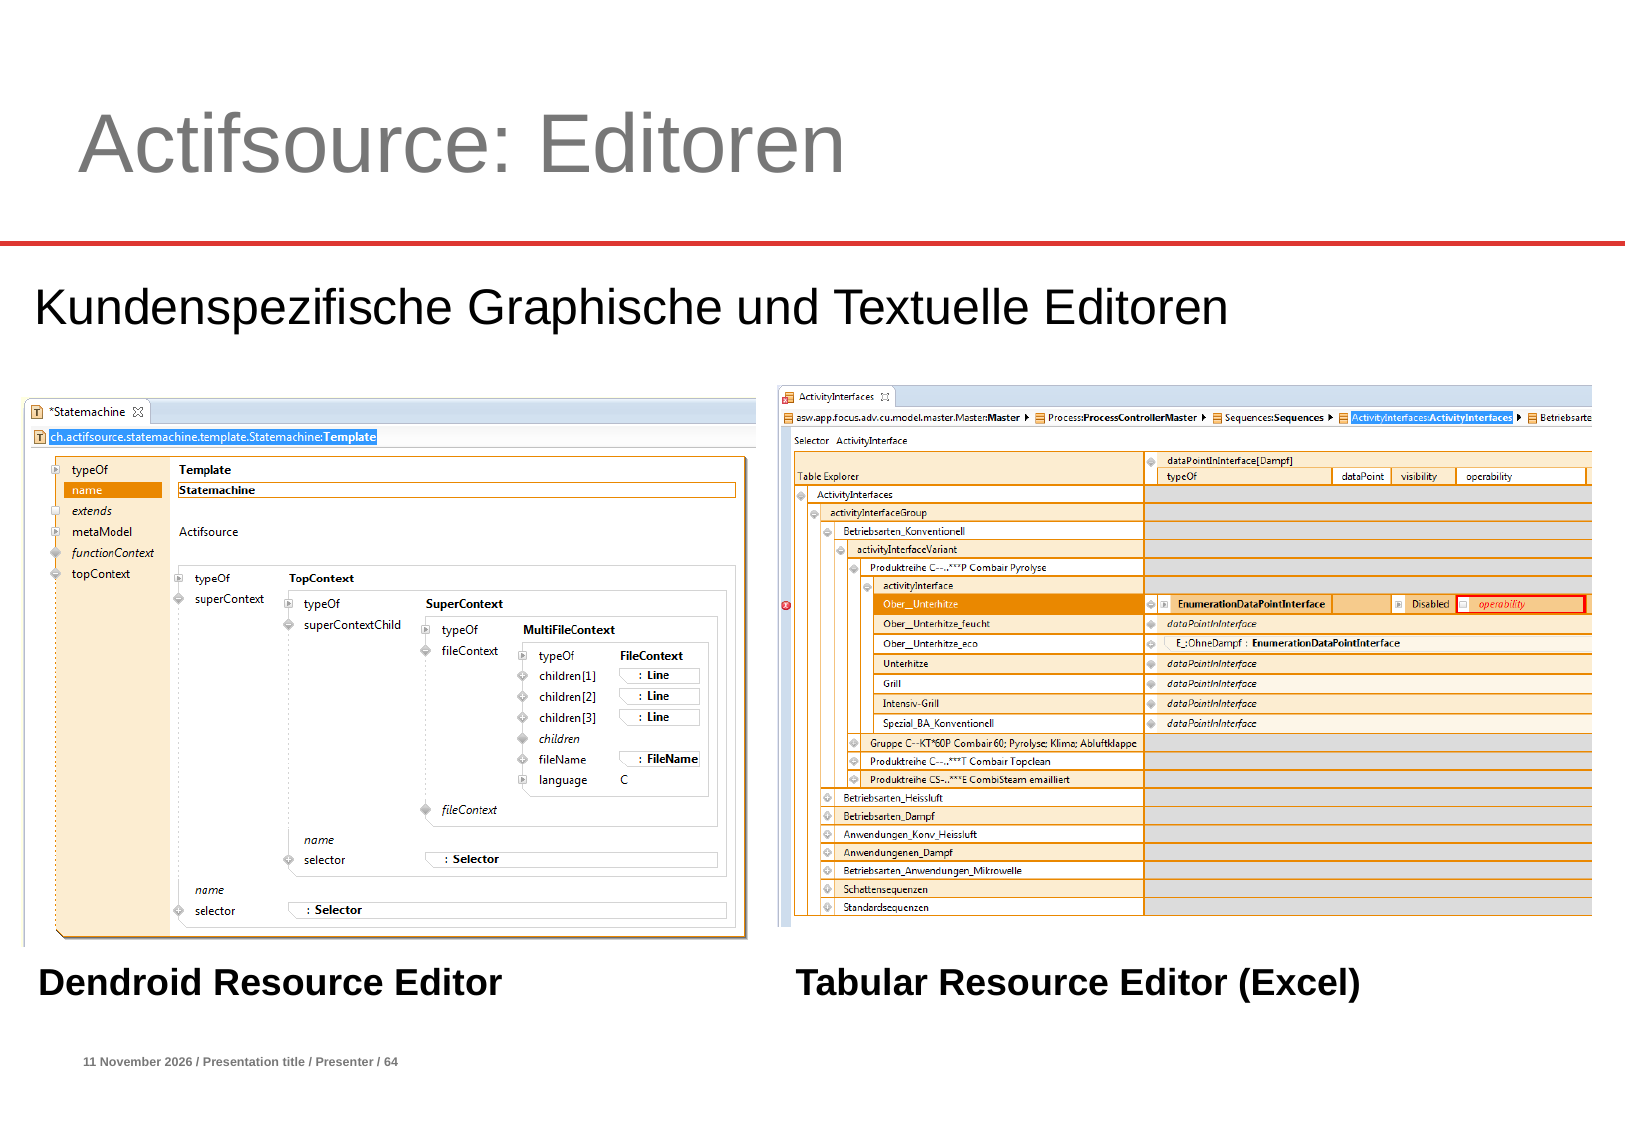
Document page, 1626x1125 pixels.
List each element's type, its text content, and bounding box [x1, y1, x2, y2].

picture [20, 396, 756, 948]
text_box Tabular Resource Editor (Excel) [780, 950, 1377, 1011]
text_box Dendroid Resource Editor [23, 955, 518, 1011]
picture [776, 385, 1593, 927]
title Actifsource: Editoren [63, 45, 1269, 197]
text_box Kundenspezifische Graphische und Textuelle Editoren [18, 267, 1578, 402]
